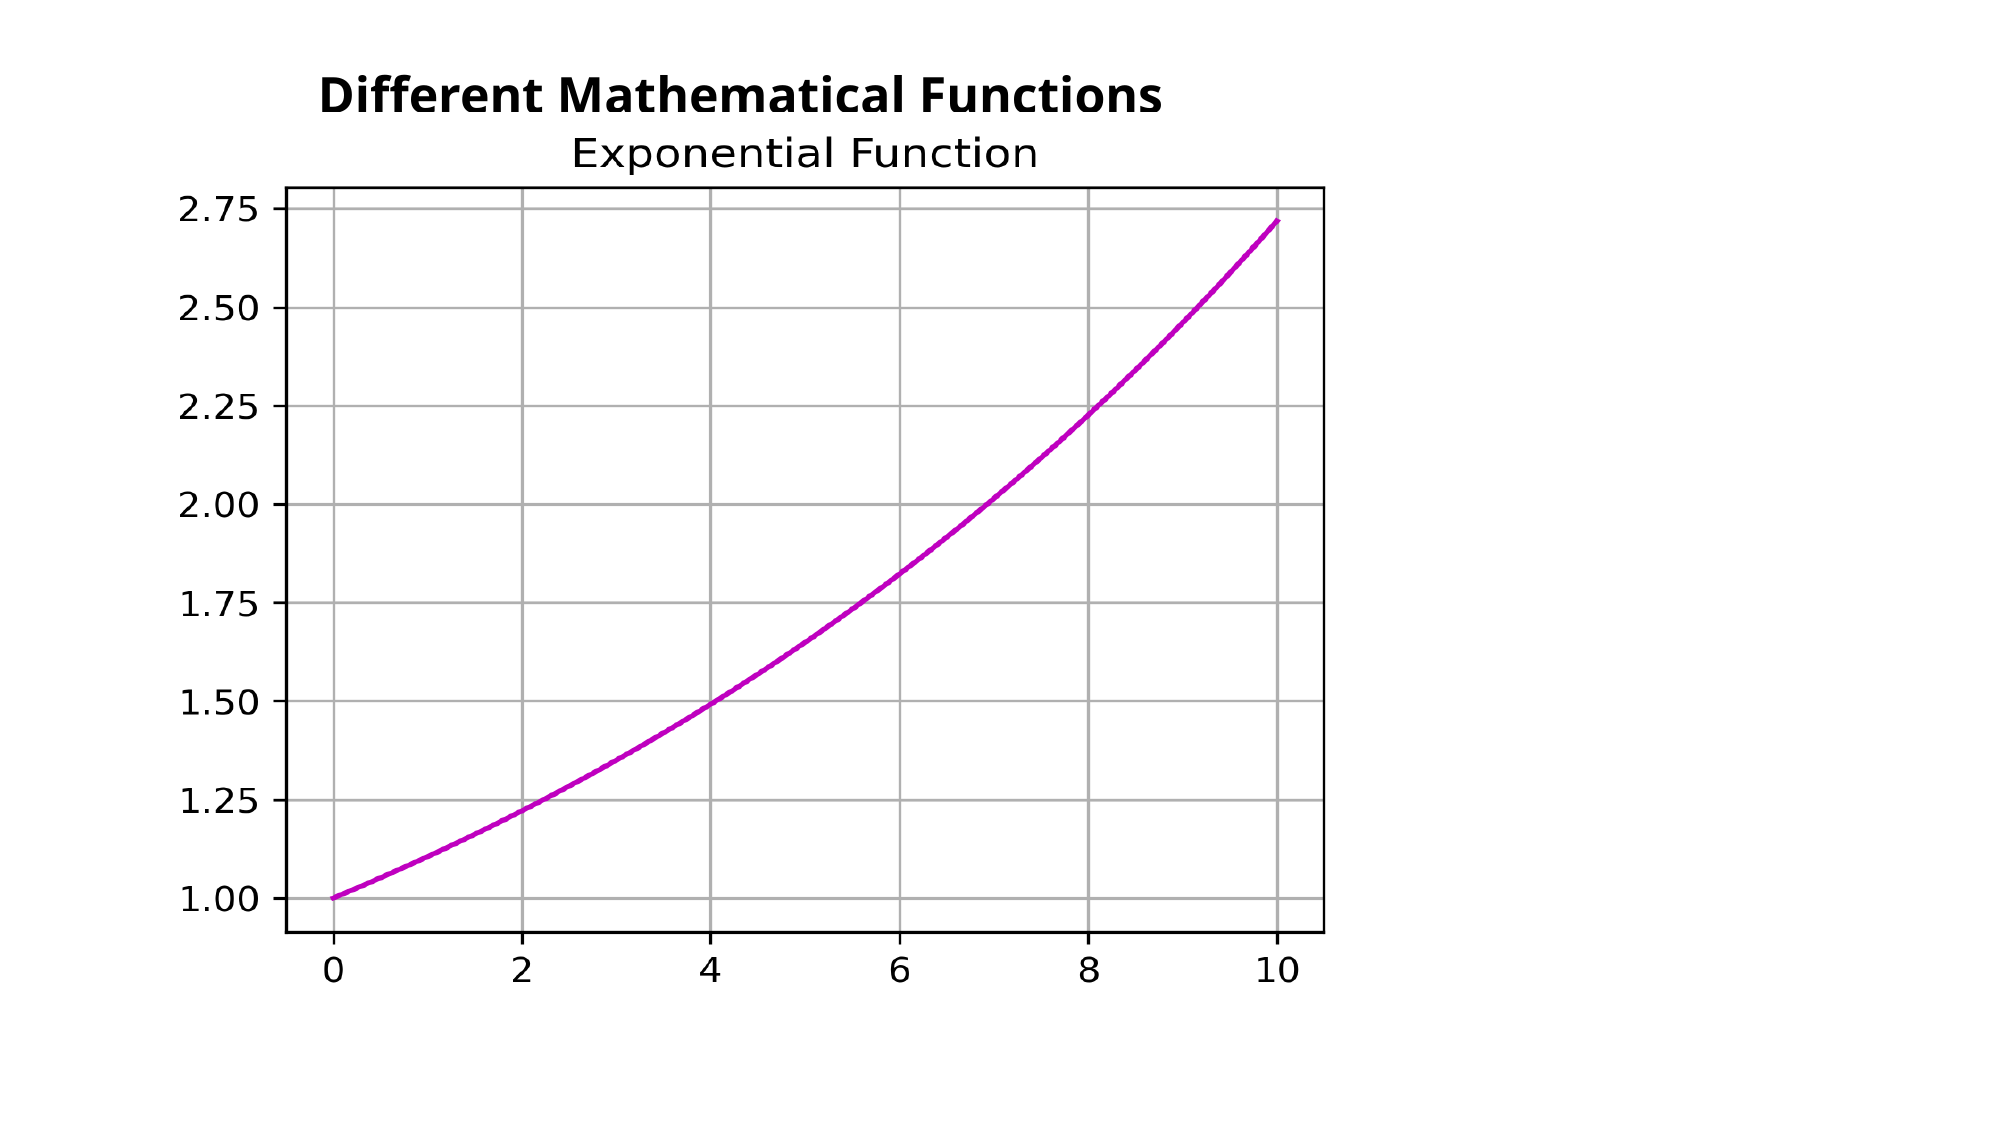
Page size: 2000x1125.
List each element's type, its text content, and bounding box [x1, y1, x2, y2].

picture [149, 112, 1351, 1013]
text_box Different Mathematical Functions [302, 56, 1179, 108]
